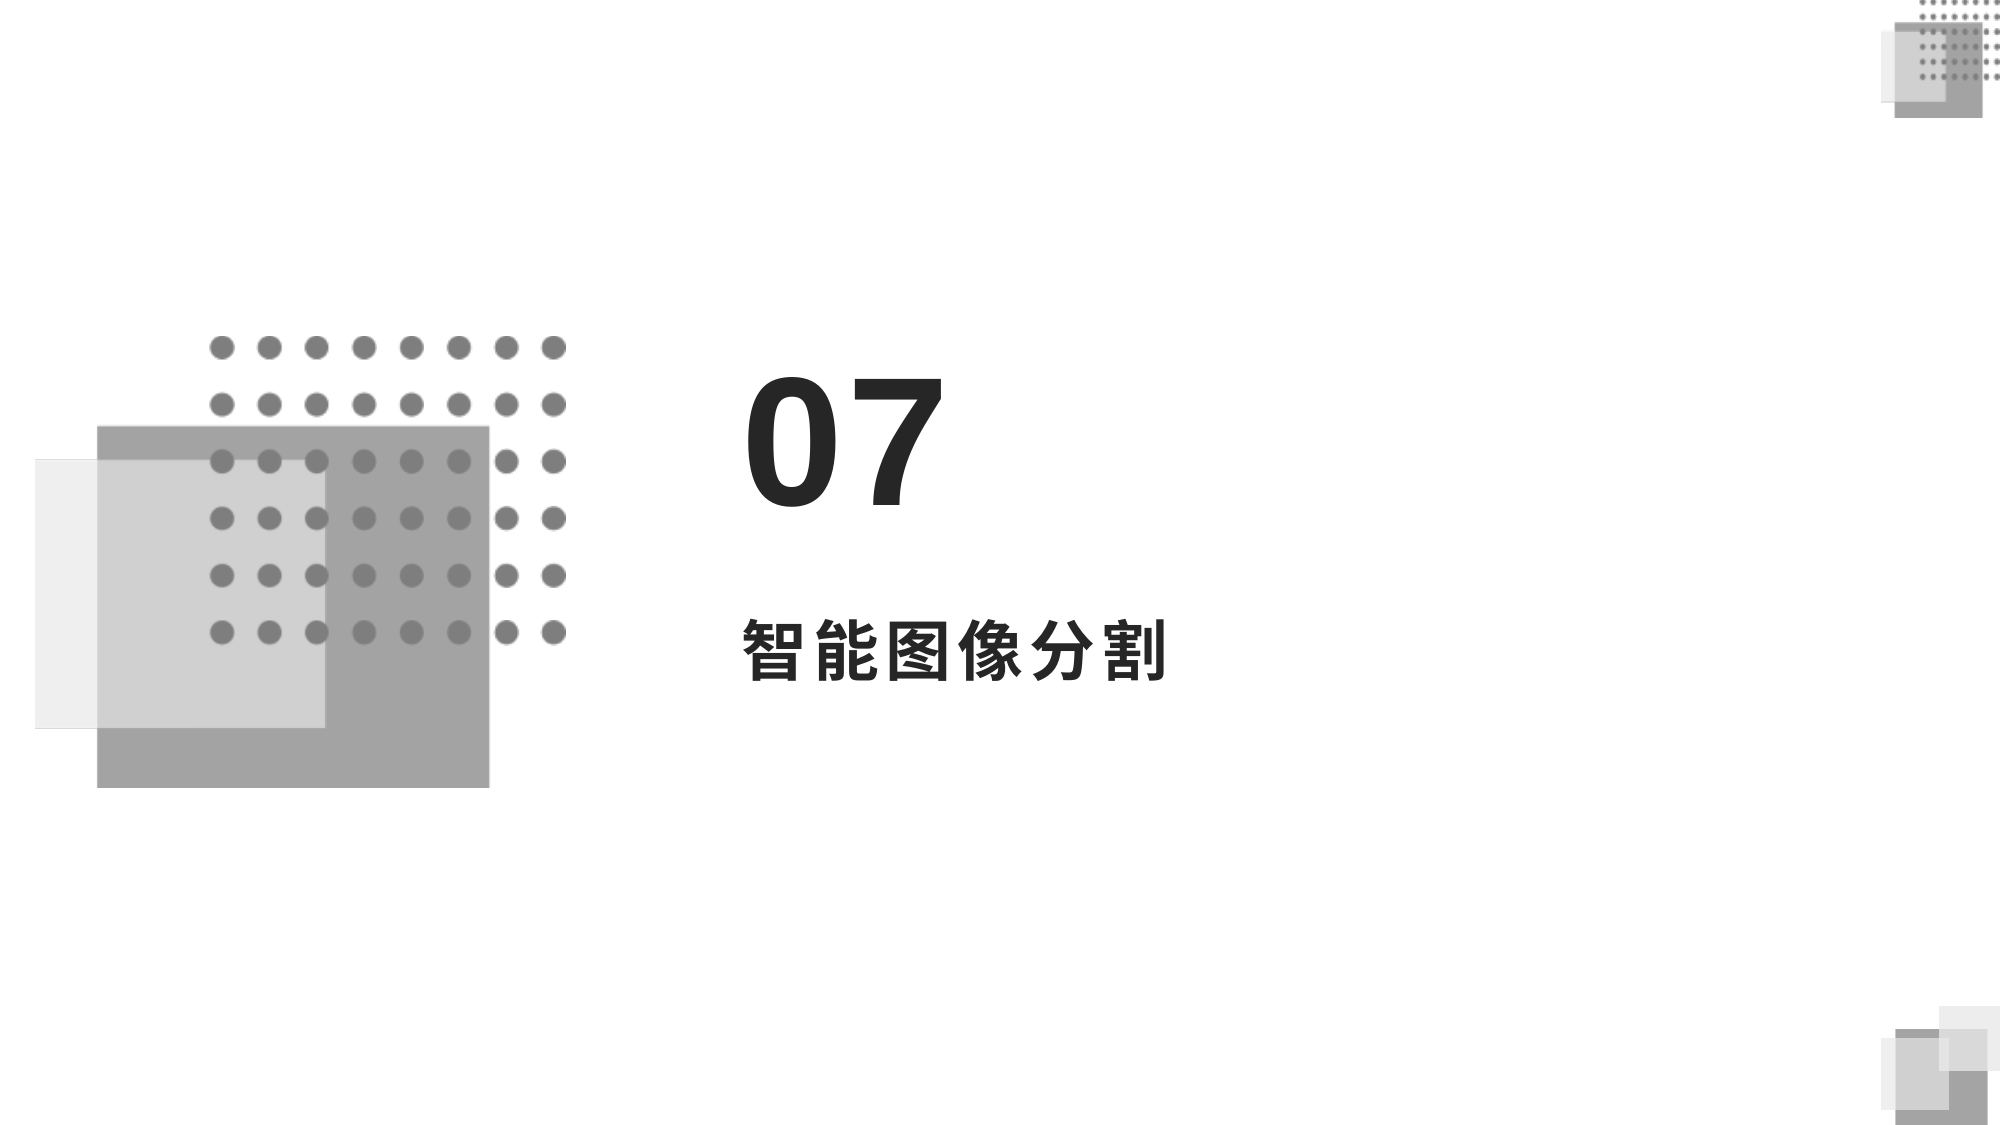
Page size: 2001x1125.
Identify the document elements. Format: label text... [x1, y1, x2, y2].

picture [35, 336, 566, 788]
title 智能图像分割 [741, 592, 1867, 689]
picture [1881, 1006, 2000, 1125]
picture [1881, 0, 2000, 118]
text_box 07 [741, 151, 1538, 543]
